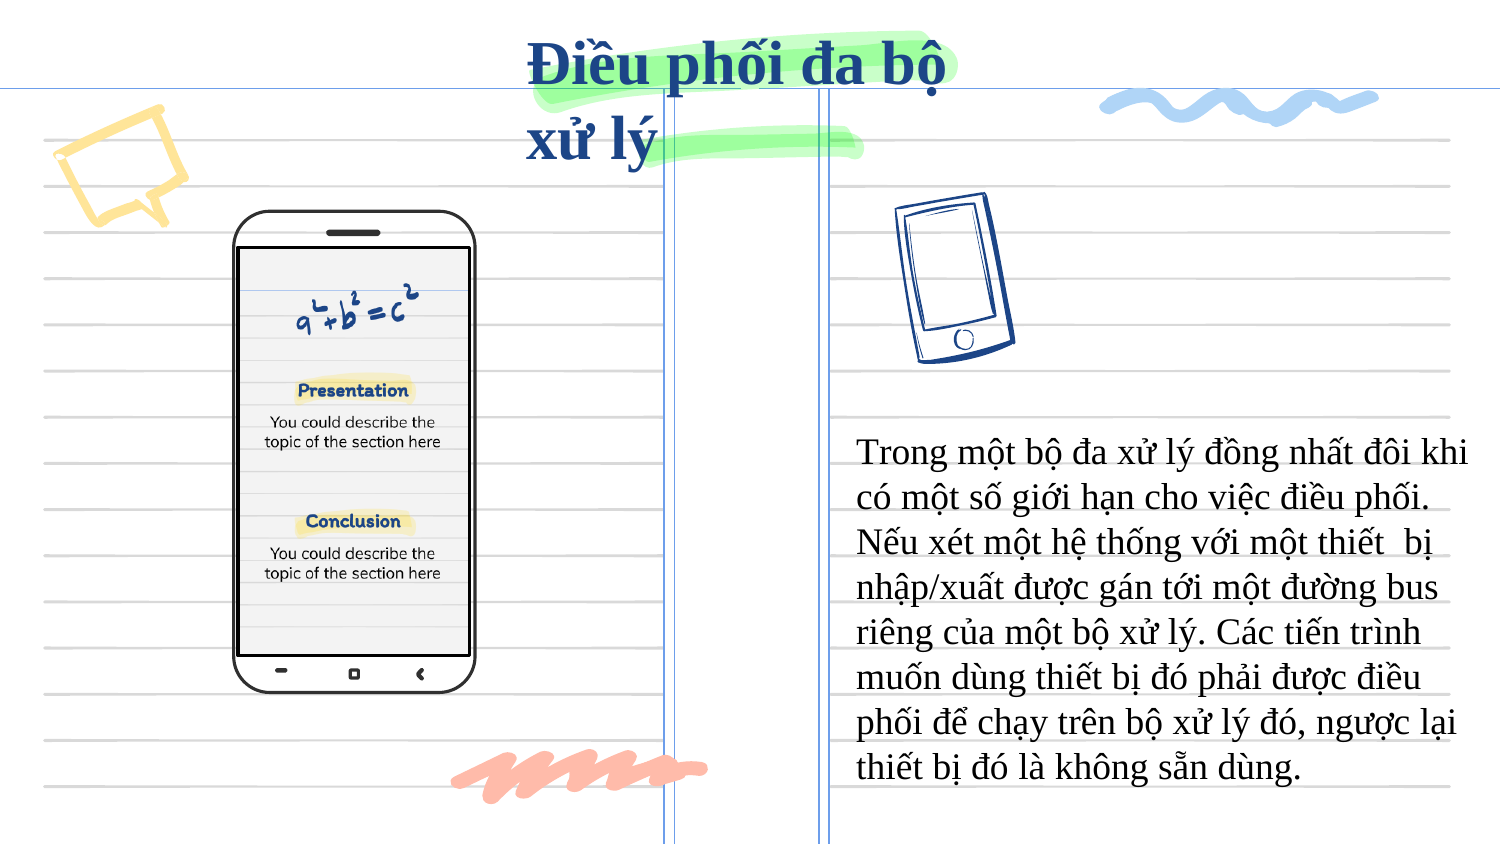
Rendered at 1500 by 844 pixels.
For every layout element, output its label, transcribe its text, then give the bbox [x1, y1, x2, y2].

text_box [233, 211, 476, 693]
subtitle Trong một bộ đa xử lý đồng nhất đôi khi có một số giới hạn cho việc điều phối. Nếu xét một hệ thống với một thiết bị nhập/xuất được gán tới một đường bus riêng của một bộ xử lý. Các tiến trình muốn dùng thiết bị đó phải được điều phối để chạy trên bộ xử lý đó, ngược lại thiết bị đó là không sẵn dùng. [835, 427, 1500, 844]
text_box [633, 121, 865, 173]
picture [239, 248, 469, 655]
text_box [893, 191, 1016, 365]
title Điều phối đa bộ xử lý [526, 15, 978, 179]
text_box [522, 30, 960, 114]
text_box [1096, 88, 1384, 127]
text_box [446, 749, 712, 804]
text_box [68, 121, 193, 239]
